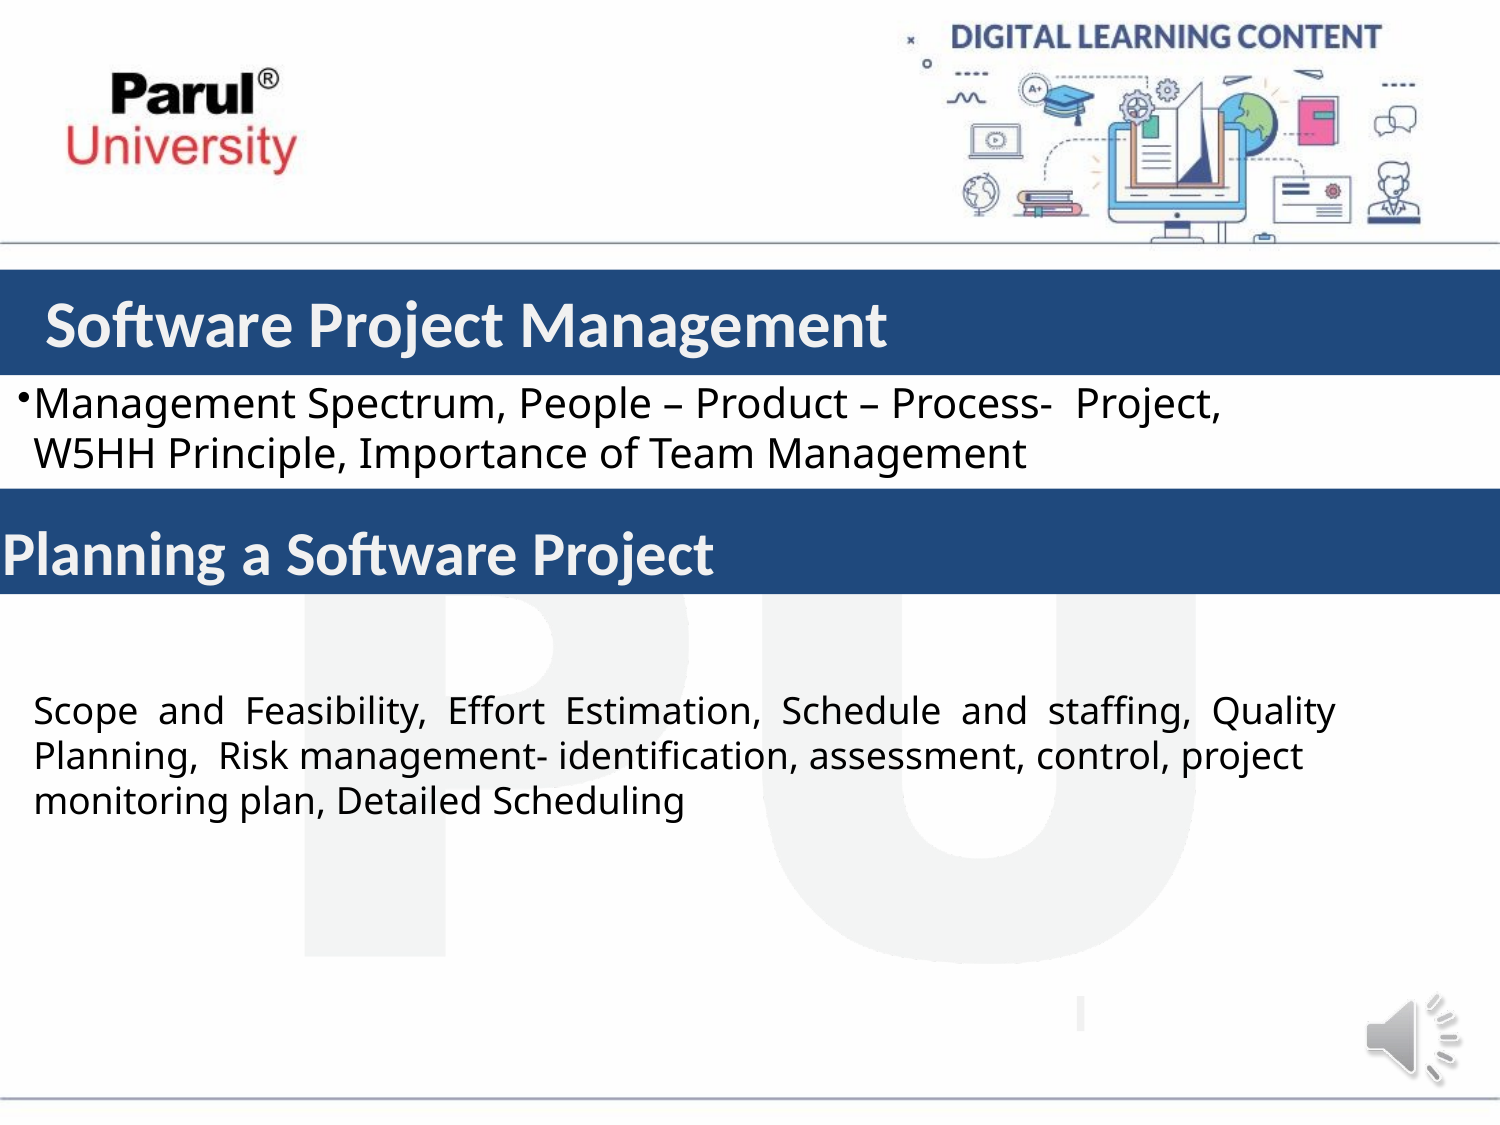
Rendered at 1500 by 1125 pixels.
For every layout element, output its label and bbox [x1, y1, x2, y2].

text_box [0, 1097, 1500, 1125]
text_box [0, 488, 1500, 1090]
text_box [0, 0, 1500, 487]
